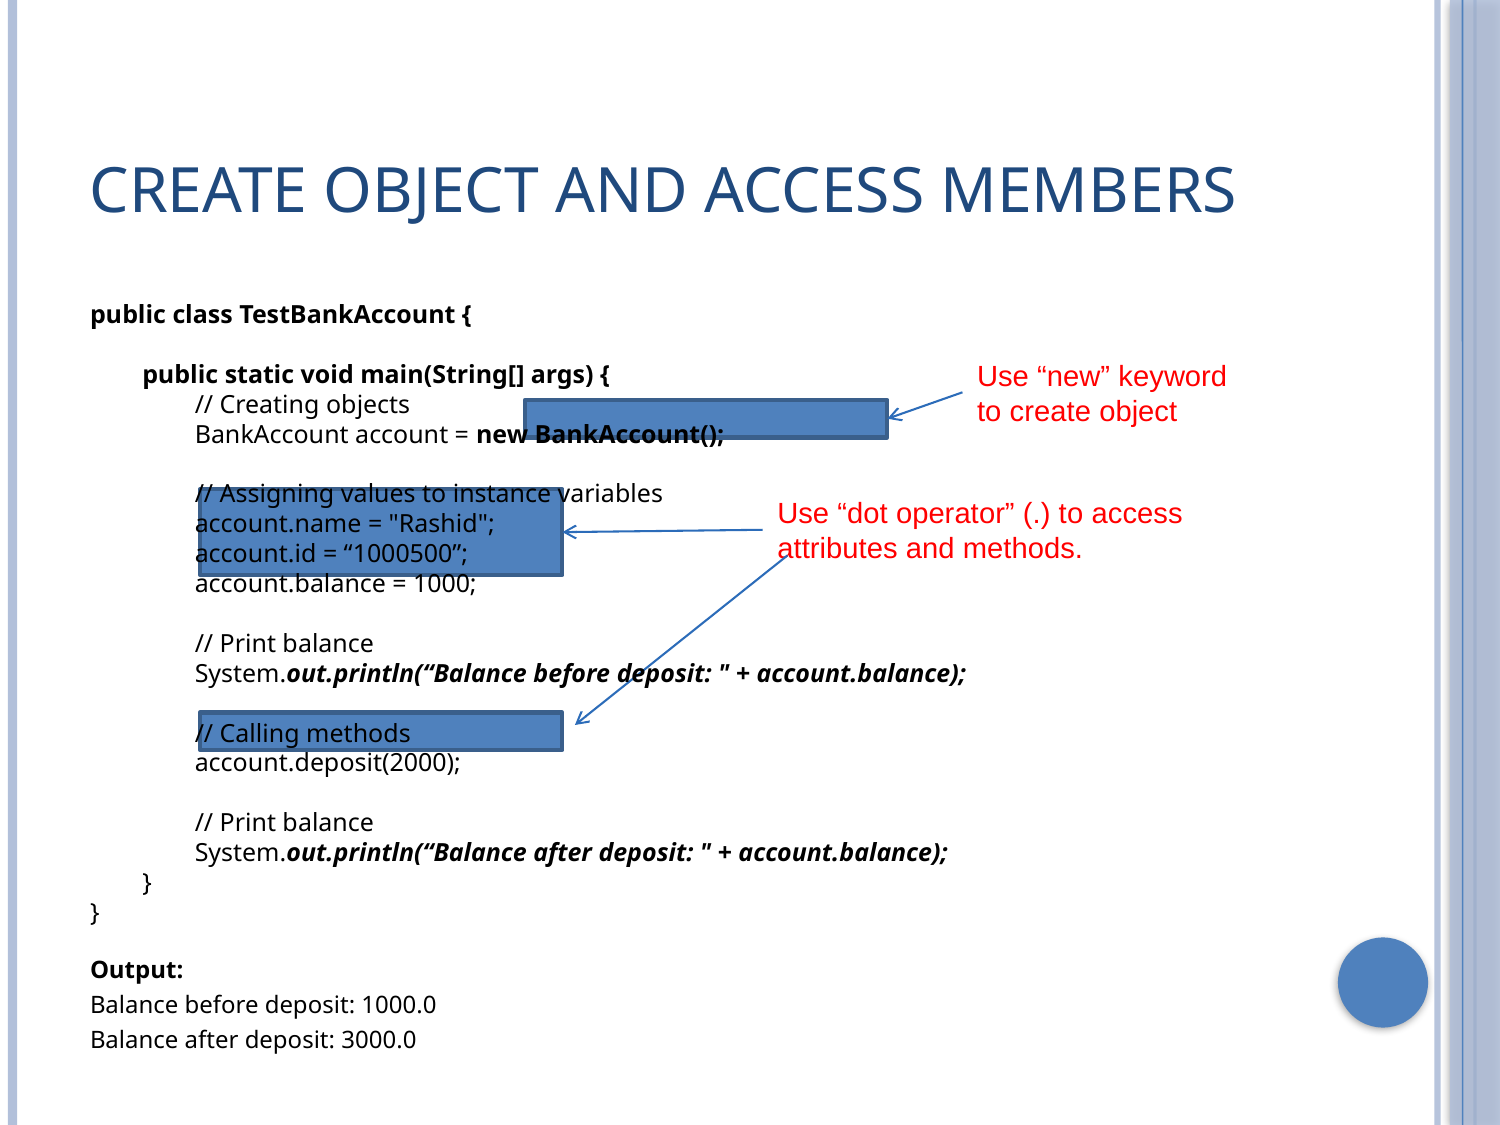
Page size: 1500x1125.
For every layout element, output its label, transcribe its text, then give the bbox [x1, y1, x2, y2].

list public class TestBankAccount { public static void main(String[] args) { // Creating objects BankAccount account = new BankAccount(); // Assigning values to instance variables account.name = "Rashid"; account.id = “1000500”; account.balance = 1000; // Print balance System.out.println(“Balance before deposit: " + account.balance); // Calling methods account.deposit(2000); // Print balance System.out.println(“Balance after deposit: " + account.balance); } } Output: Balance before deposit: 1000.0 Balance after deposit: 3000.0 [75, 262, 1300, 1062]
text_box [574, 554, 788, 726]
title Create Object and access Members [75, 45, 1300, 233]
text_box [886, 392, 963, 420]
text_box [561, 529, 763, 533]
